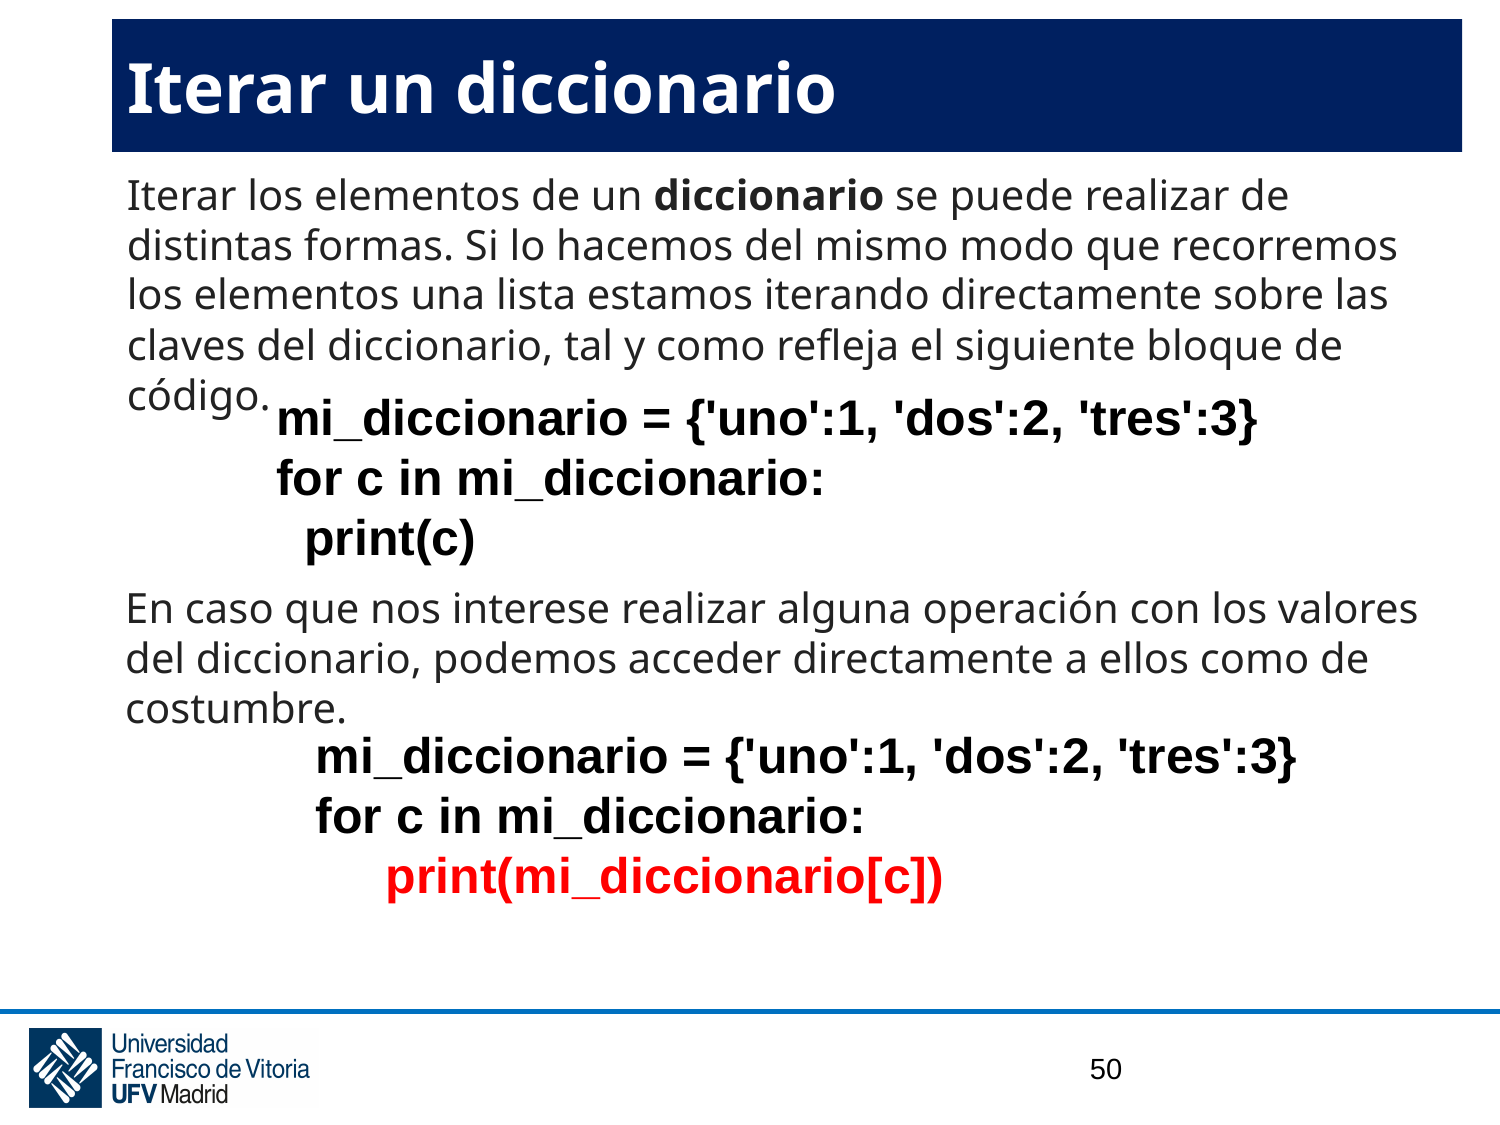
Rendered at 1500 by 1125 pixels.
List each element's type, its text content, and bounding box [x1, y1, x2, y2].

text_box mi_diccionario = {'uno':1, 'dos':2, 'tres':3} for c in mi_diccionario: print(c) [261, 377, 1313, 573]
text_box Iterar los elementos de un diccionario se puede realizar de distintas formas. Si lo hacemos del mismo modo que recorremos los elementos una lista estamos iterando directamente sobre las claves del diccionario, tal y como refleja el siguiente bloque de código. [112, 160, 1463, 426]
slide_number 50 [1074, 1042, 1425, 1103]
text_box En caso que nos interese realizar alguna operación con los valores del diccionario, podemos acceder directamente a ellos como de costumbre. [110, 574, 1461, 830]
title Iterar un diccionario [112, 19, 1463, 152]
picture [29, 1028, 319, 1108]
text_box mi_diccionario = {'uno':1, 'dos':2, 'tres':3} for c in mi_diccionario: print(mi_diccionario[c]) [301, 716, 1376, 911]
